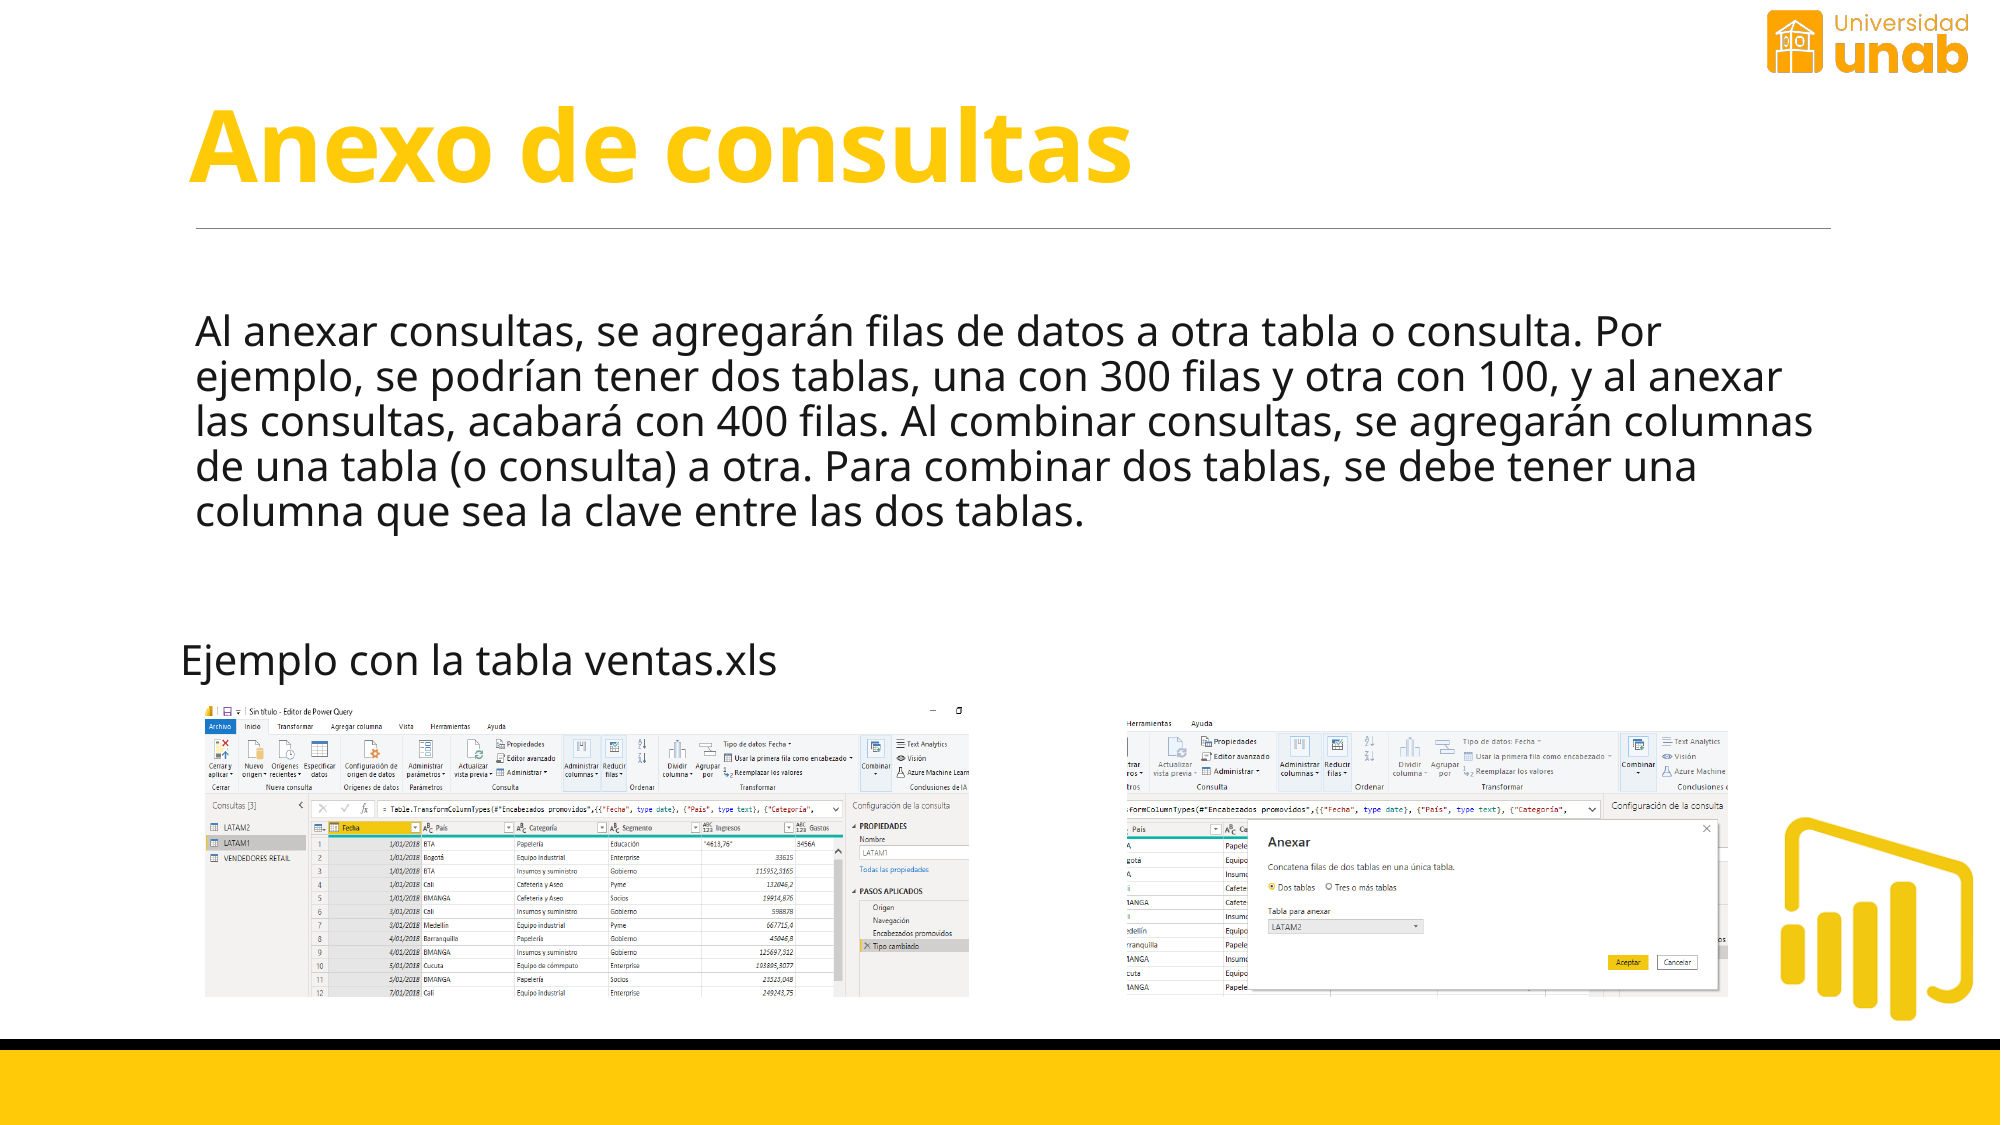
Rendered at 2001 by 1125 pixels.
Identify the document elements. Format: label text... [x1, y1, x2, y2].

picture [1127, 711, 1728, 997]
picture [1762, 803, 1997, 1034]
picture [1825, 1, 1999, 82]
picture [204, 704, 969, 997]
list Al anexar consultas, se agregarán filas de datos a otra tabla o consulta. Por ejemplo, se podrían tener dos tablas, una con 300 filas y otra con 100, y al anexar las consultas, acabará con 400 filas. Al combinar consultas, se agregarán columnas de una tabla (o consulta) a otra. Para combinar dos tablas, se debe tener una columna que sea la clave entre las dos tablas. Ejemplo con la tabla ventas.xls [180, 302, 1830, 963]
title Anexo de consultas [174, 0, 1825, 211]
